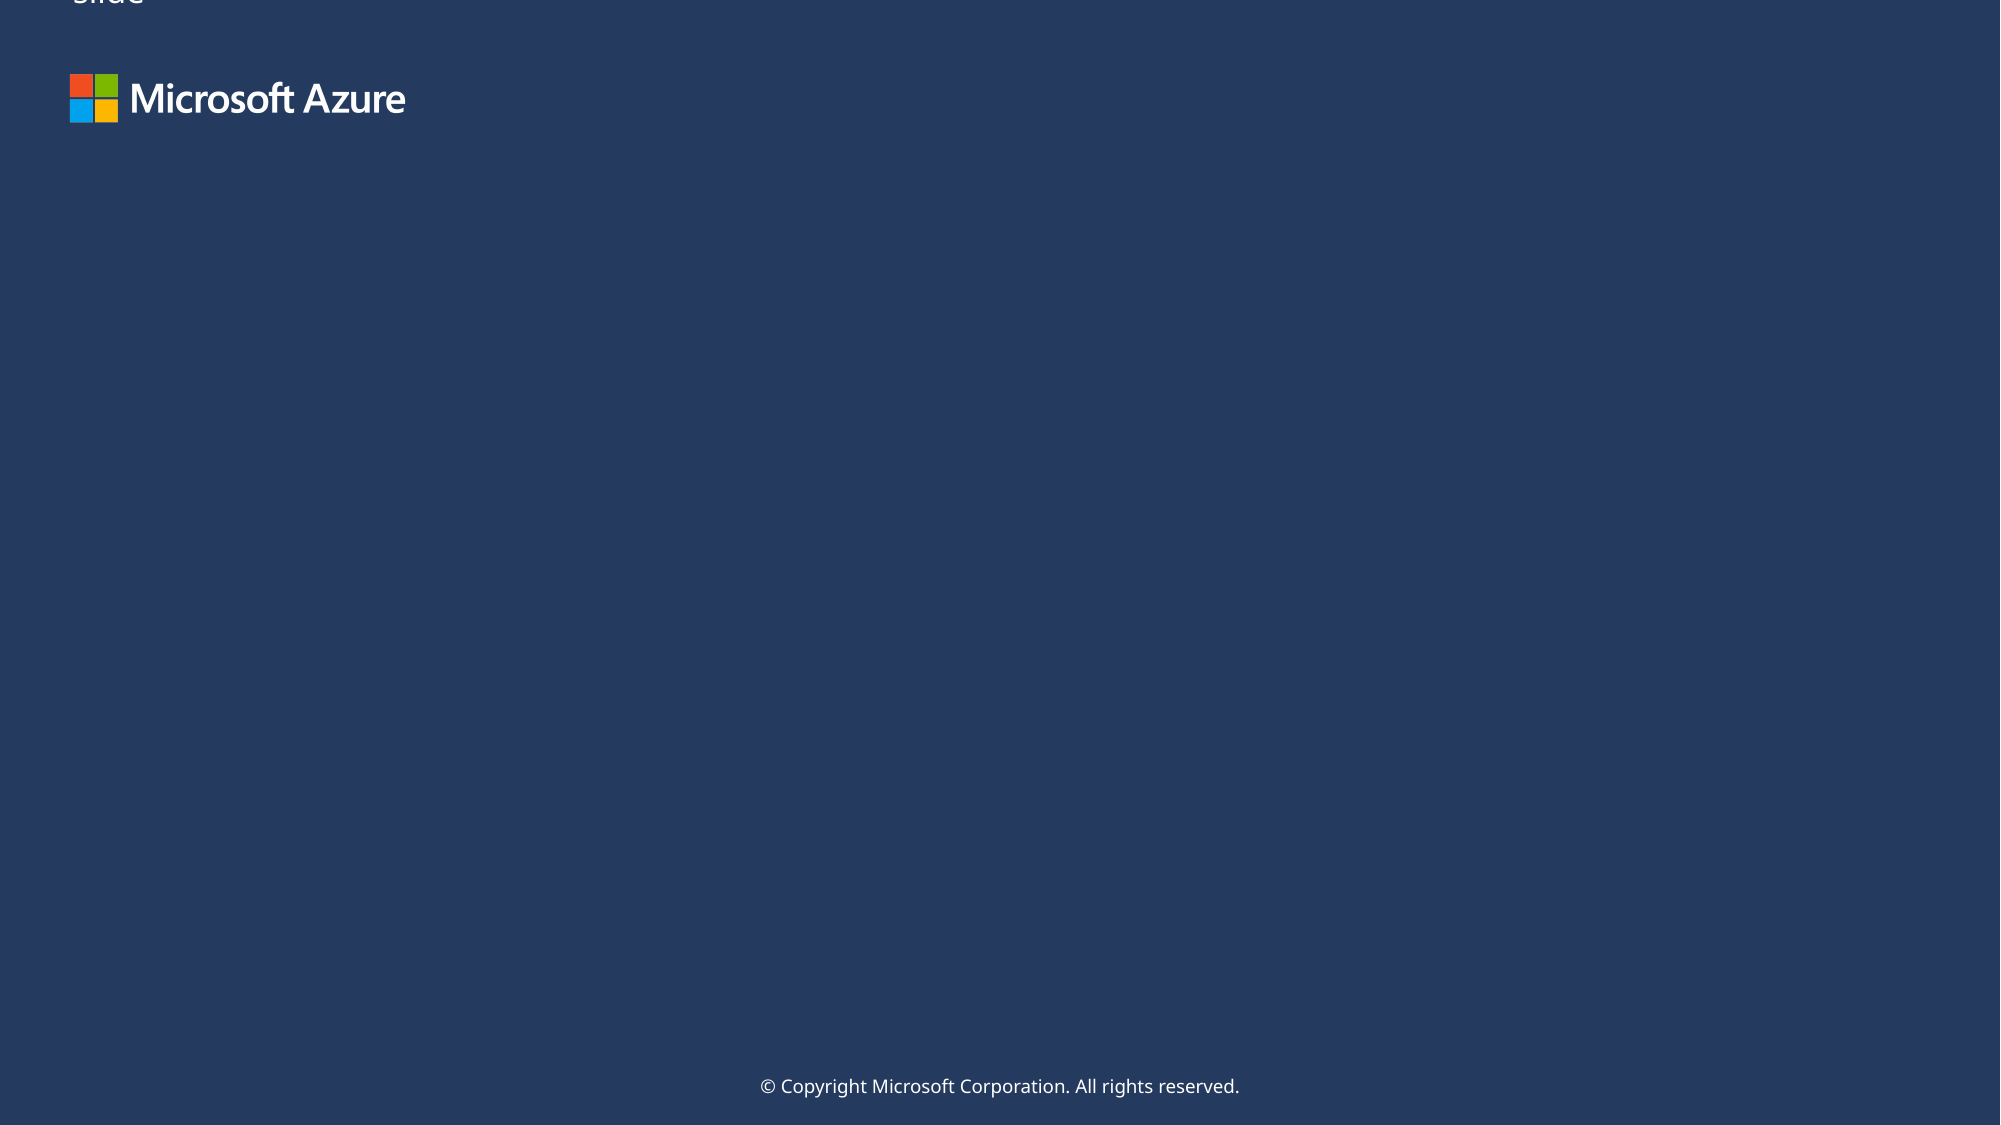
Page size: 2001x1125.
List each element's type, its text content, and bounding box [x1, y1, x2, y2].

title Closing slide [42, 0, 291, 152]
picture [22, 26, 455, 170]
